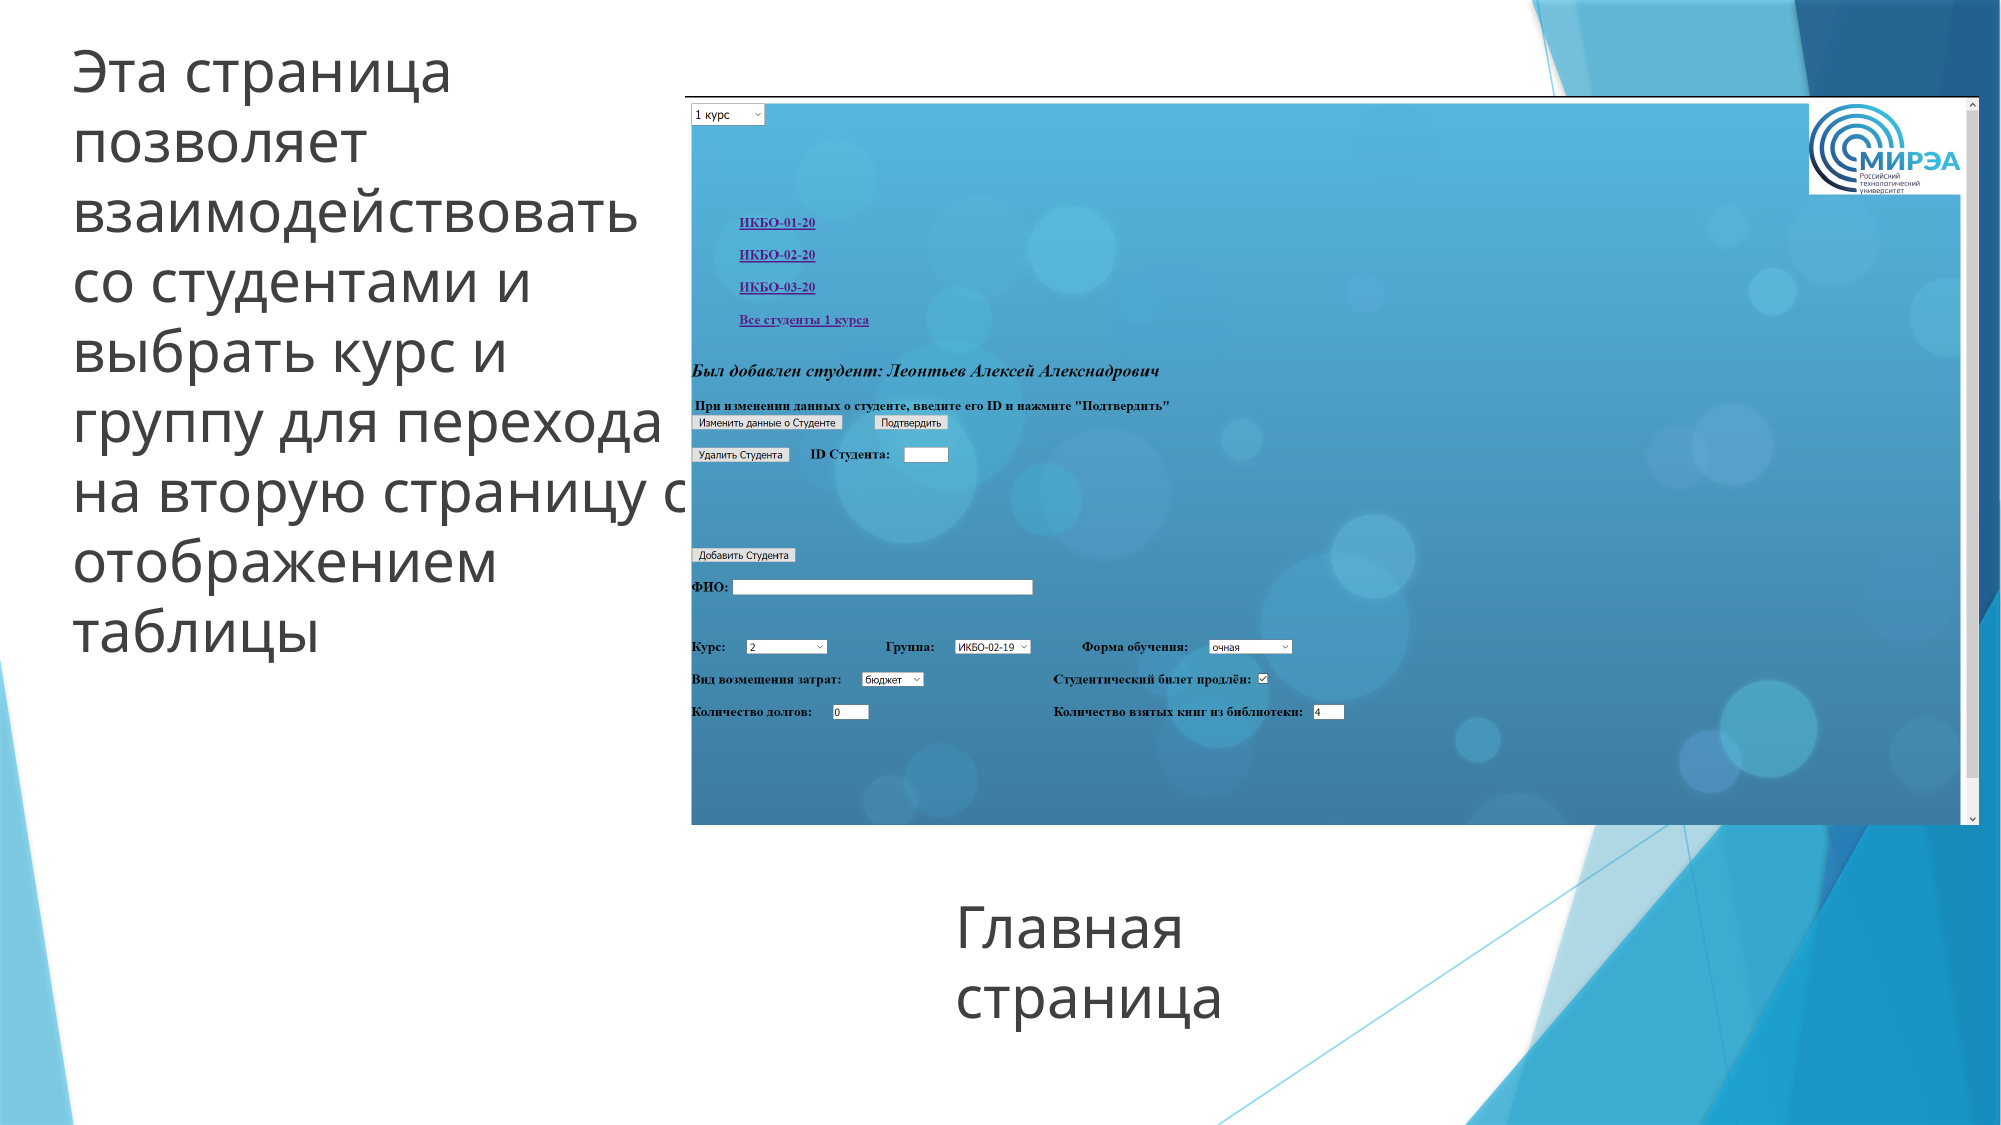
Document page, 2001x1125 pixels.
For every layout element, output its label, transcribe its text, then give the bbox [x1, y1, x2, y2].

text_box Эта страница позволяет взаимодействовать со студентами и выбрать курс и группу для перехода на вторую страницу с отображением таблицы [57, 26, 711, 672]
picture [684, 96, 1980, 825]
text_box Главная страница [941, 883, 1462, 1083]
